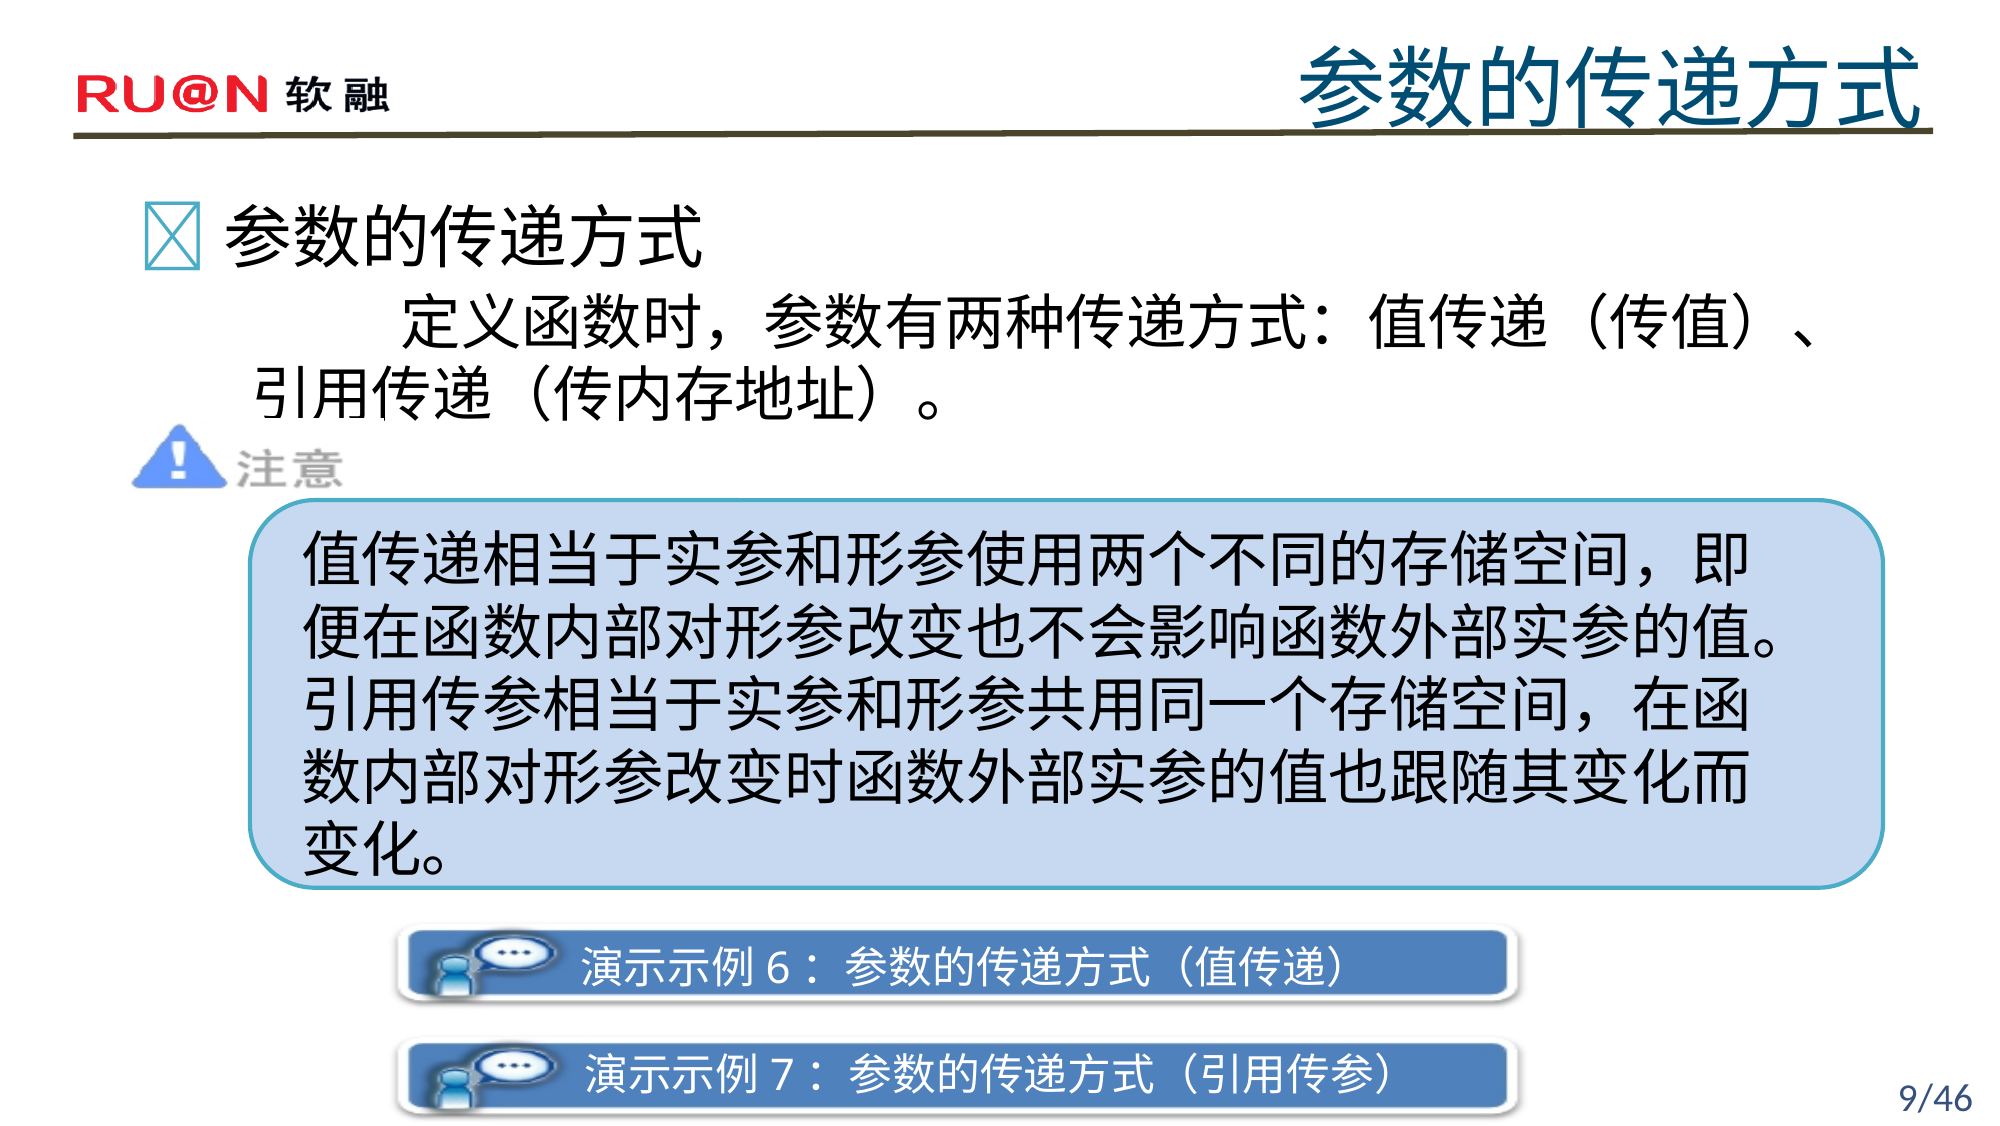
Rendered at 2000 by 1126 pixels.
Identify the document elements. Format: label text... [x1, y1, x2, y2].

picture [77, 74, 392, 113]
slide_number 9/46 [1538, 1065, 1991, 1126]
text_box 定义函数时，参数有两种传递方式：值传递（传值）、引用传递（传内存地址）。 [233, 275, 1883, 438]
text_box [247, 497, 1886, 890]
text_box 参数的传递方式 [138, 202, 705, 286]
picture [124, 418, 384, 501]
picture [383, 918, 1534, 1013]
text_box 值传递相当于实参和形参使用两个不同的存储空间，即便在函数内部对形参改变也不会影响函数外部实参的值。 引用传参相当于实参和形参共用同一个存储空间，在函数内部对形参改变时函数外部实参的值也跟随其变化而变化。 [283, 512, 1817, 893]
text_box 参数的传递方式 [1296, 50, 1923, 149]
picture [383, 1031, 1534, 1126]
